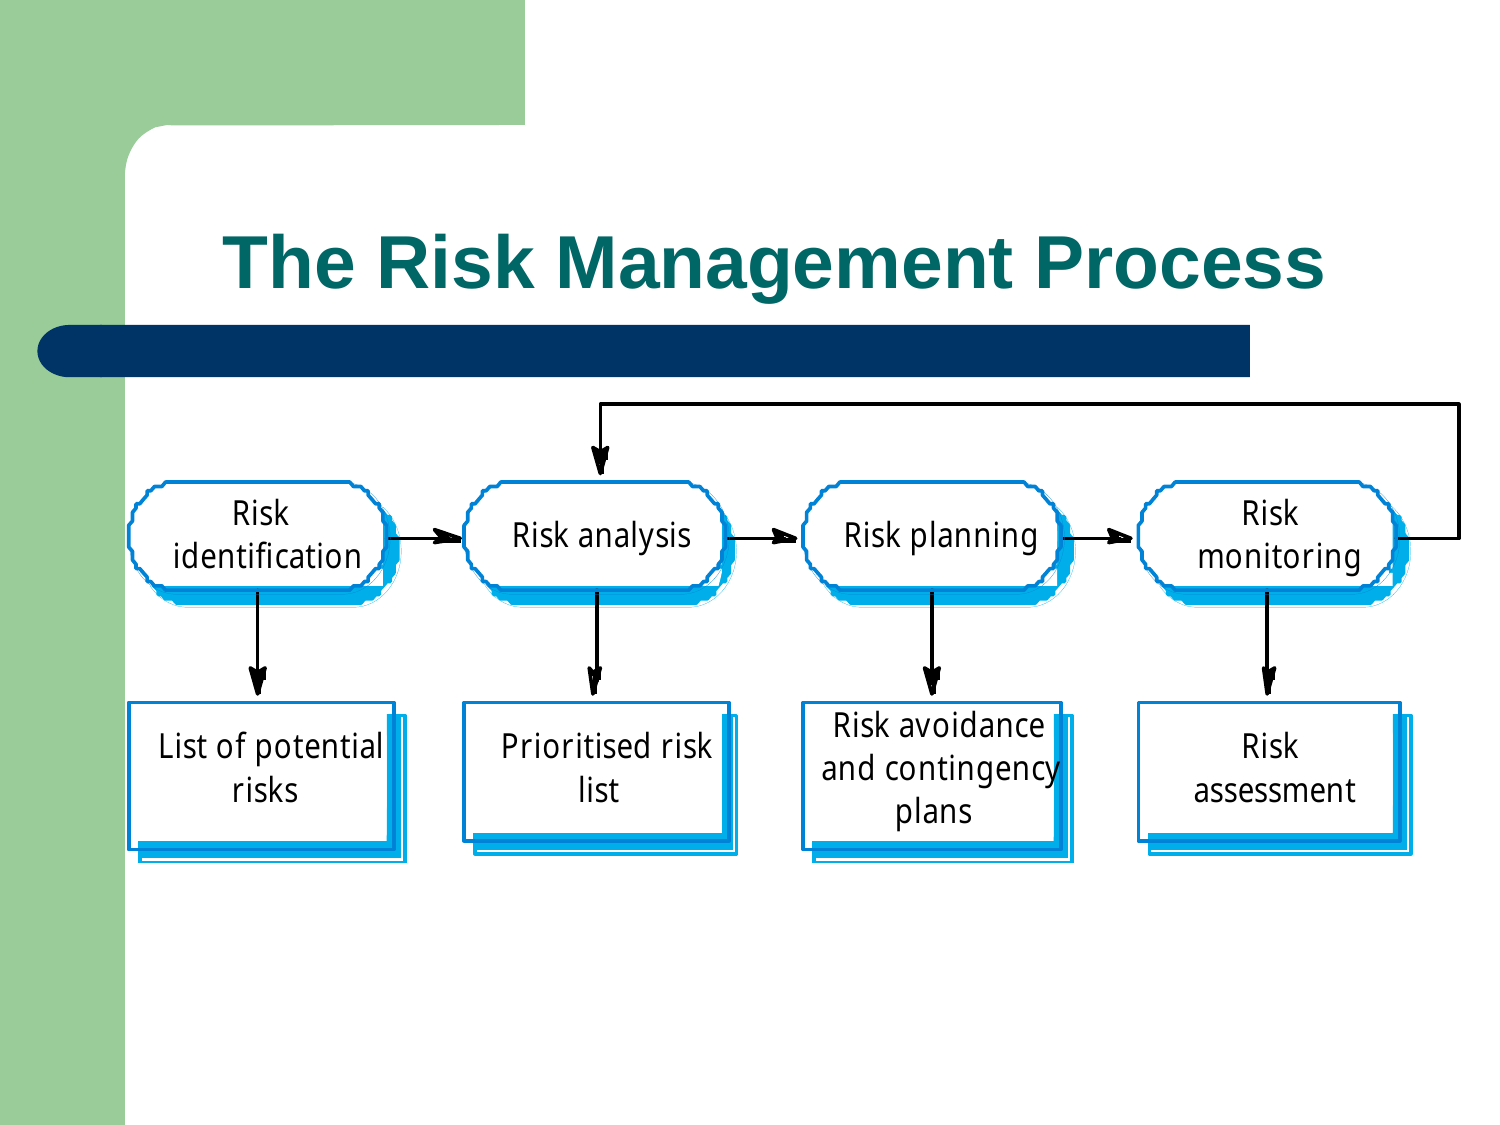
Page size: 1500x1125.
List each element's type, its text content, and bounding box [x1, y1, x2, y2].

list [124, 399, 1463, 863]
title The Risk Management Process [125, 125, 1425, 313]
